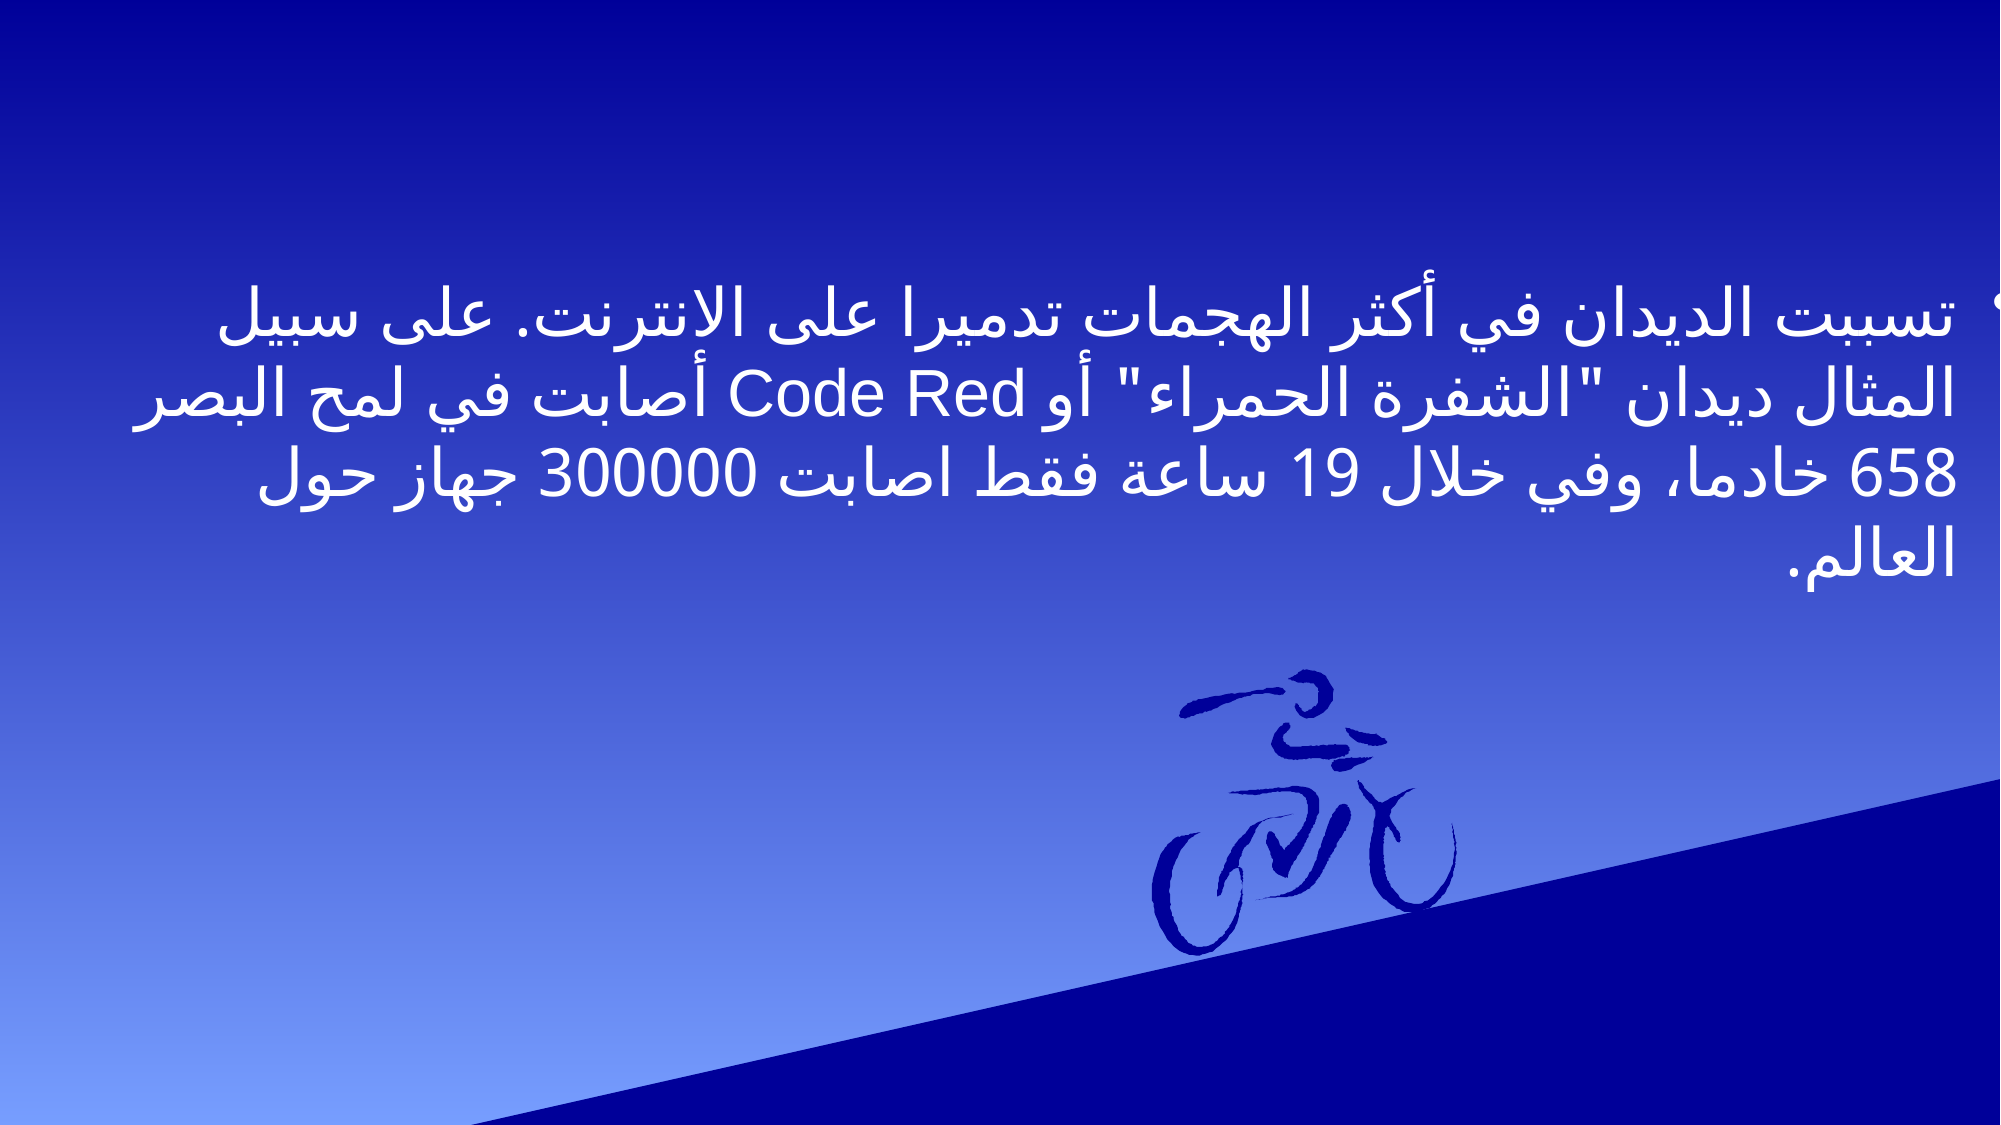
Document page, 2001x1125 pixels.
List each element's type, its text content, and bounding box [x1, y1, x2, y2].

list تسببت الديدان في أكثر الهجمات تدميرا على الانترنت. على سبيل المثال ديدان "الشفرة الحمراء" أو Code Red أصابت في لمح البصر 658 خادما، وفي خلال 19 ساعة فقط اصابت 300000 جهاز حول العالم. [99, 262, 2000, 1006]
